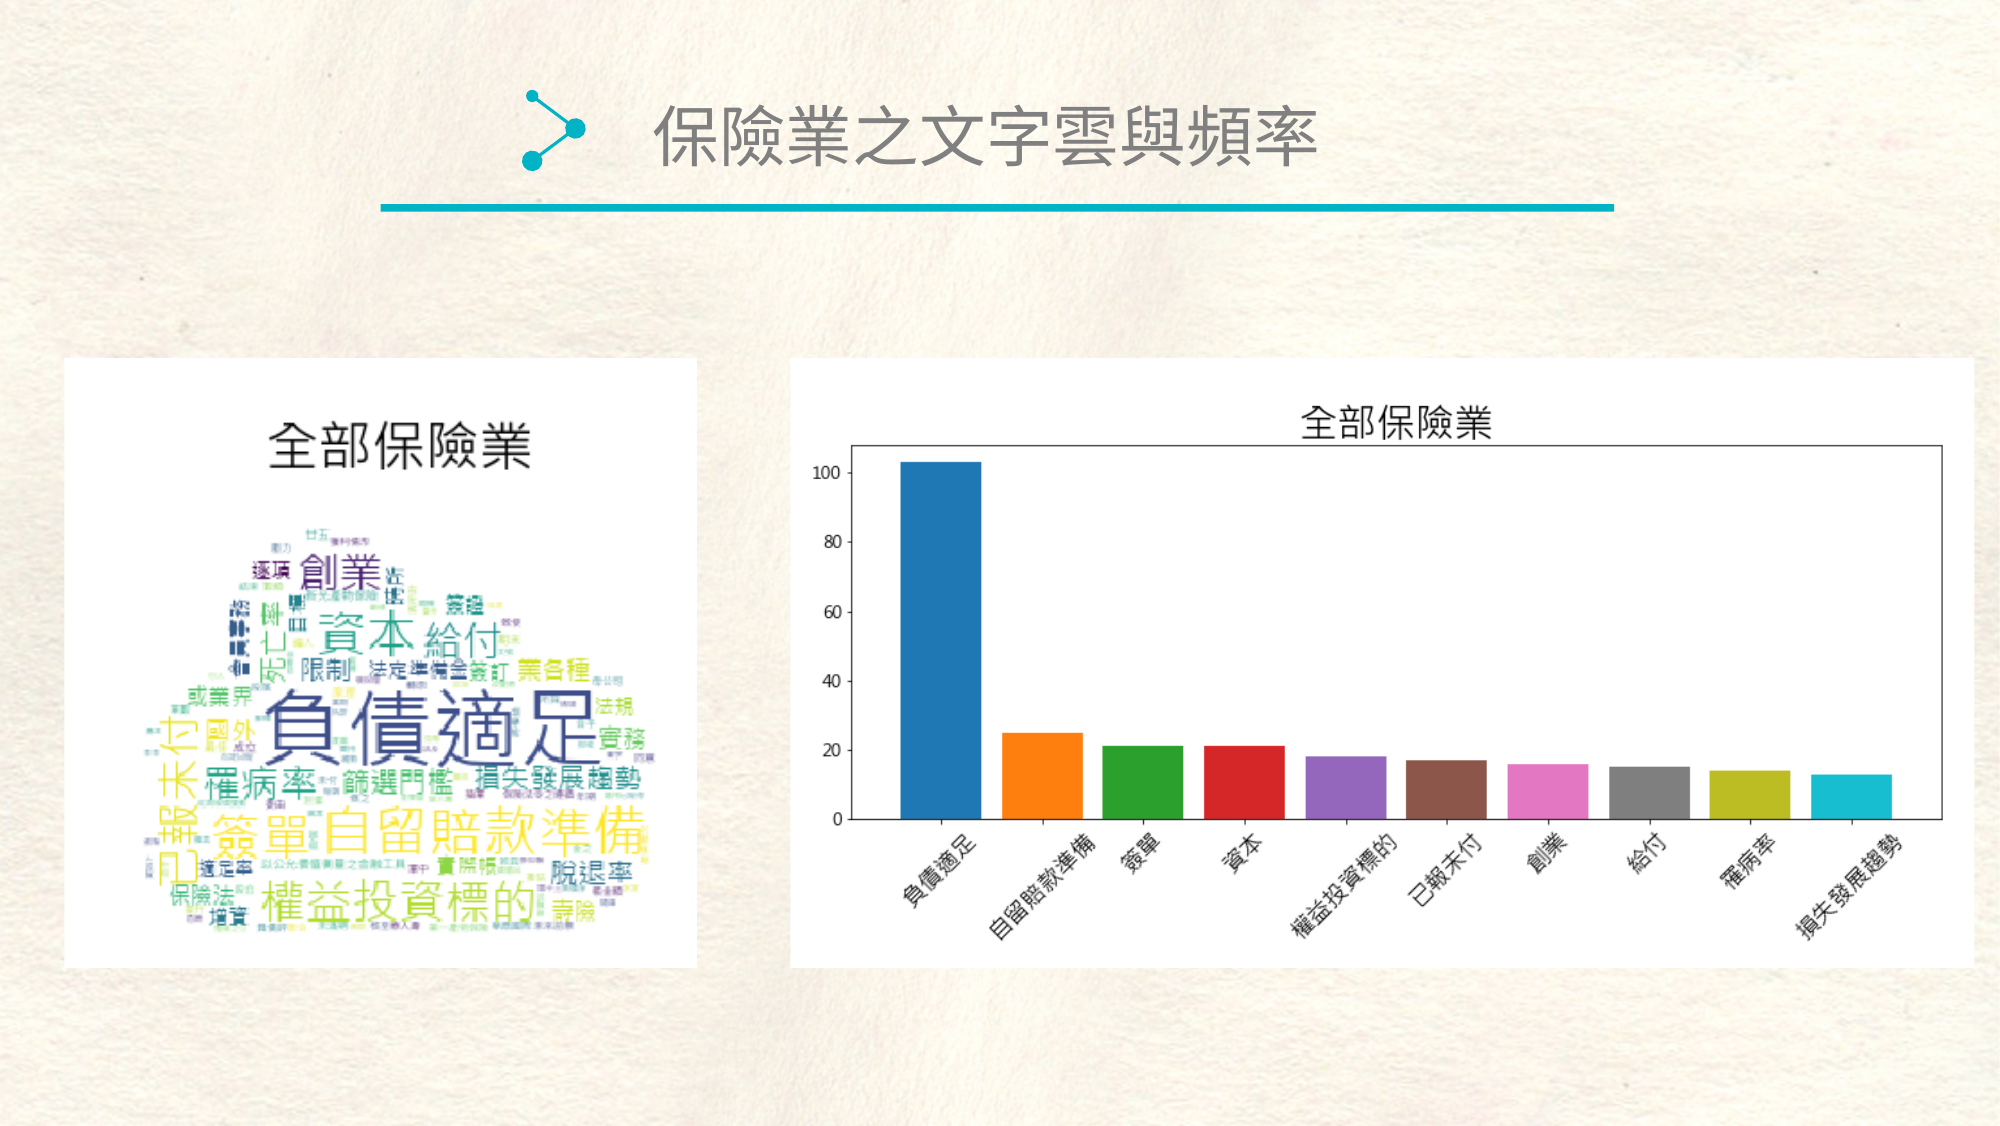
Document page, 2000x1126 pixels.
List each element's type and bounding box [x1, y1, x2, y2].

text_box [380, 86, 1615, 212]
picture [0, 0, 2000, 1126]
